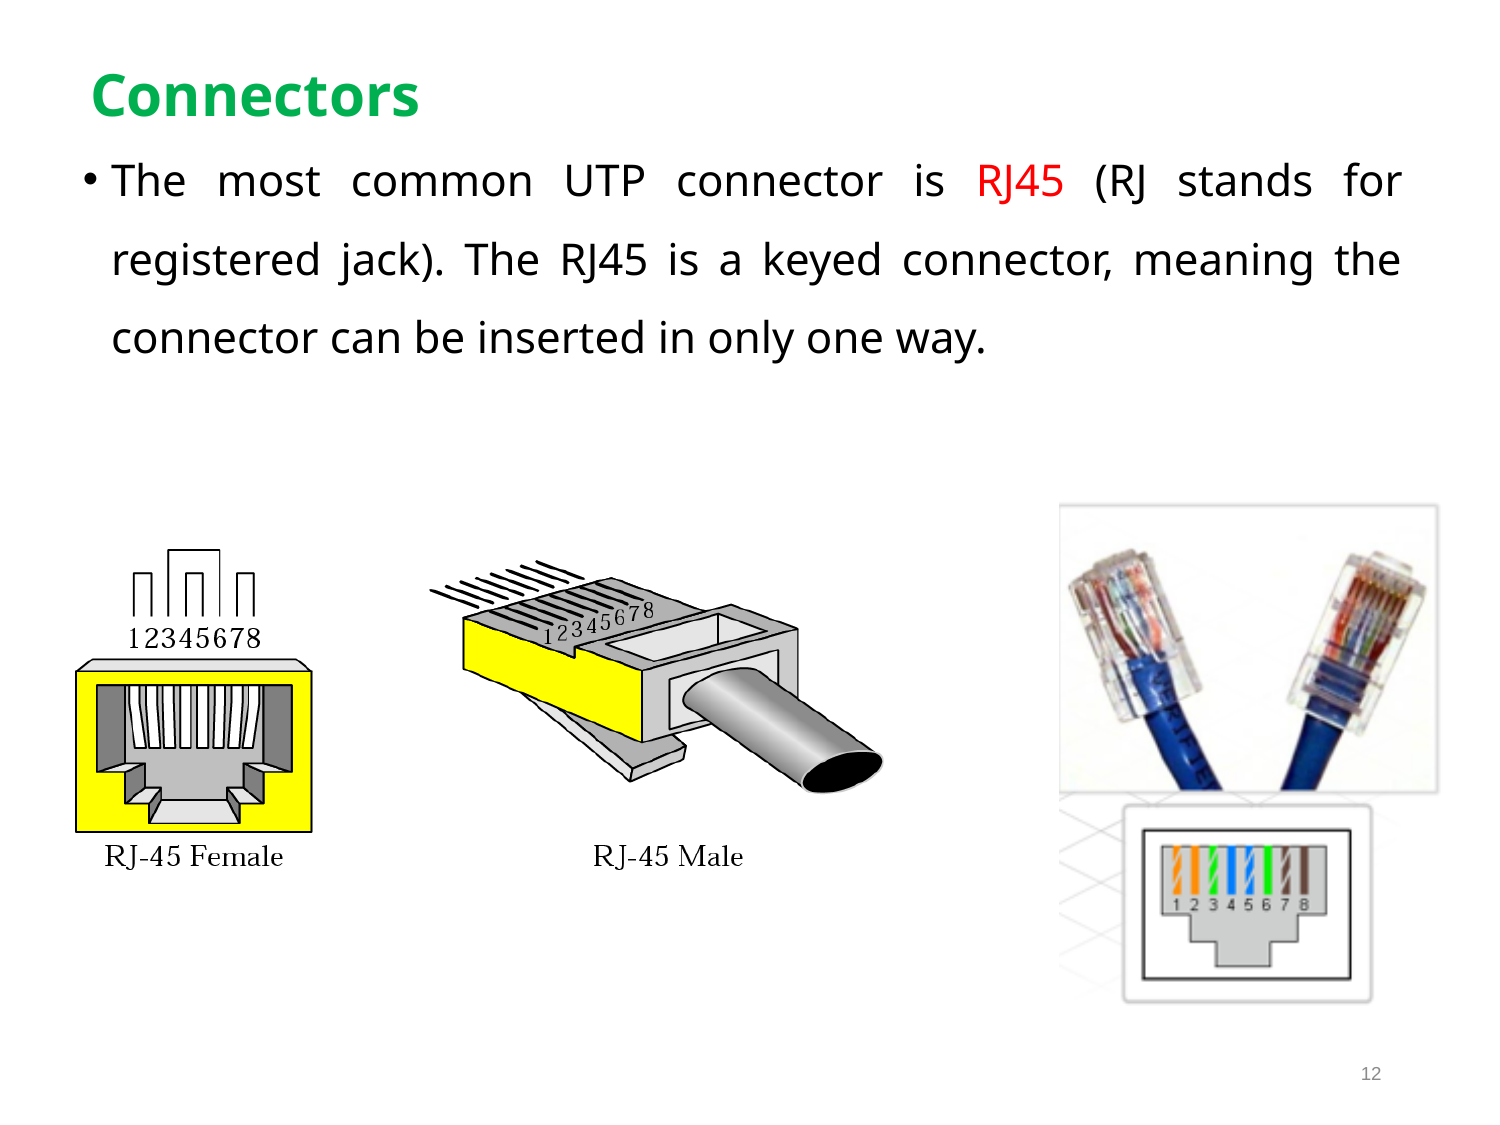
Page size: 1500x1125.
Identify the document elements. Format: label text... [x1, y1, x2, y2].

slide_number 12 [1059, 1042, 1397, 1103]
picture [1059, 499, 1449, 1012]
picture [74, 549, 884, 874]
title Connectors [75, 45, 1425, 150]
list The most common UTP connector is RJ45 (RJ stands for registered jack). The RJ45 is a keyed connector, meaning the connector can be inserted in only one way. [67, 118, 1418, 982]
